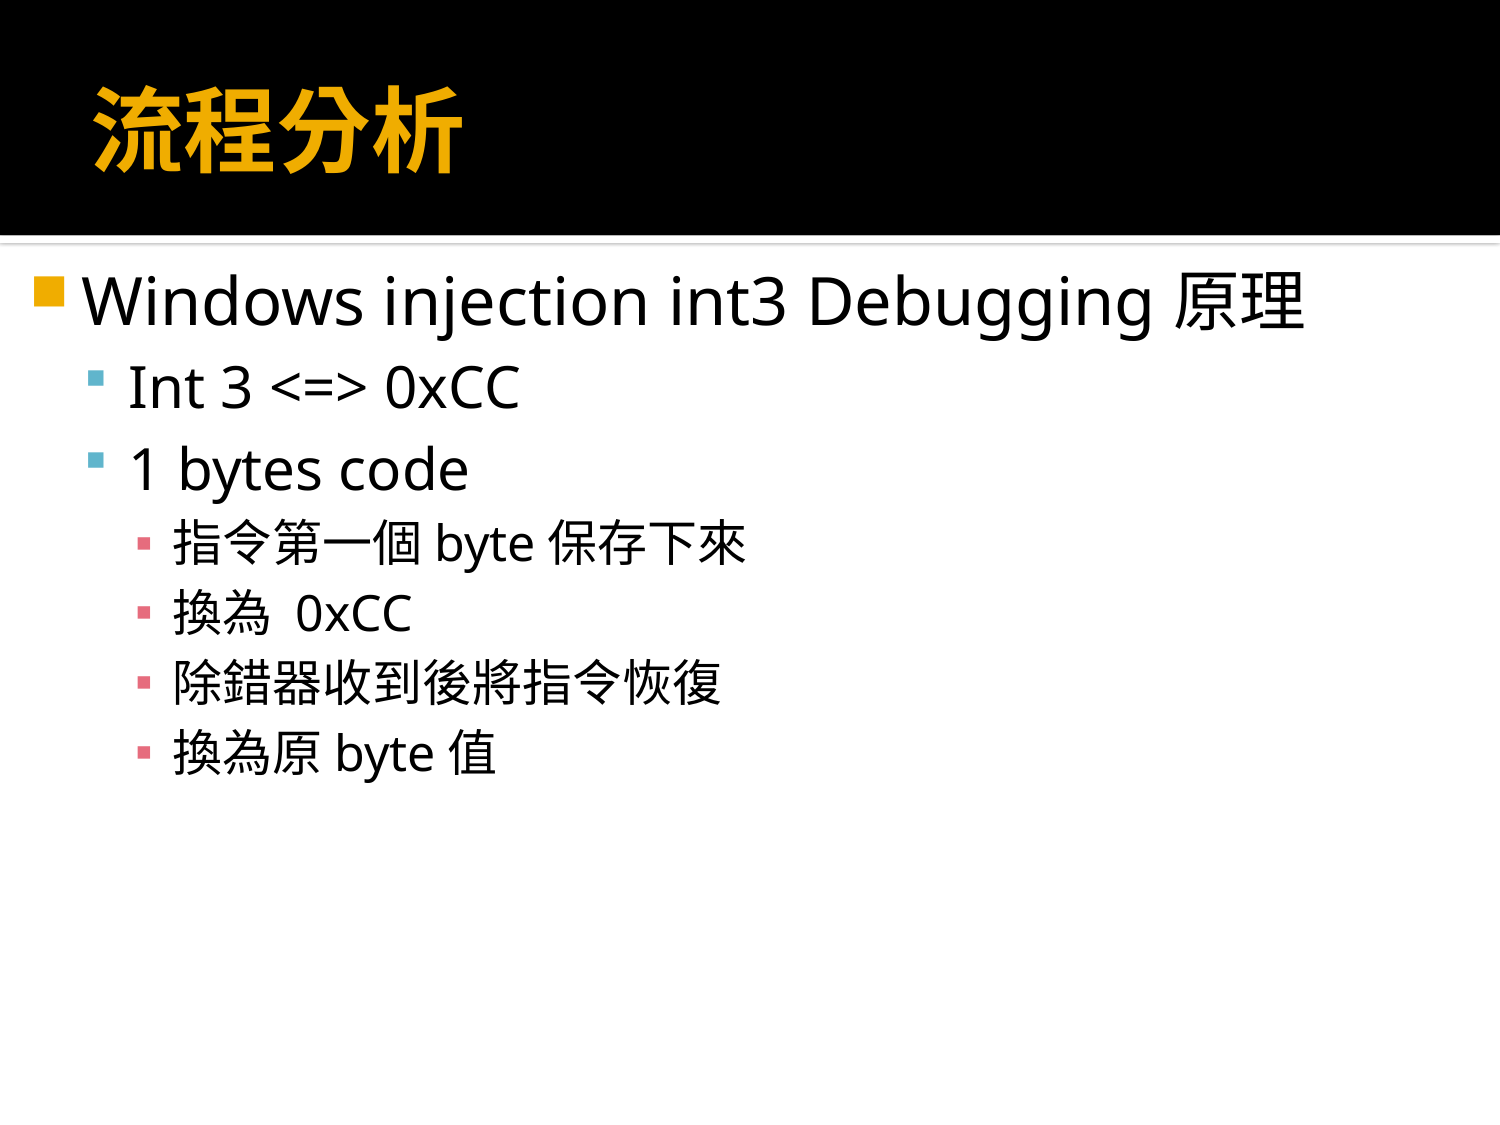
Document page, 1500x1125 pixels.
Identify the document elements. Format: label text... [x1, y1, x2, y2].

title 流程分析 [75, 25, 1425, 231]
list Windows injection int3 Debugging原理 Int 3 <=> 0xCC 1 bytes code 指令第一個byte保存下來 換為 0xCC 除錯器收到後將指令恢復 換為原byte值 [0, 243, 1500, 1125]
